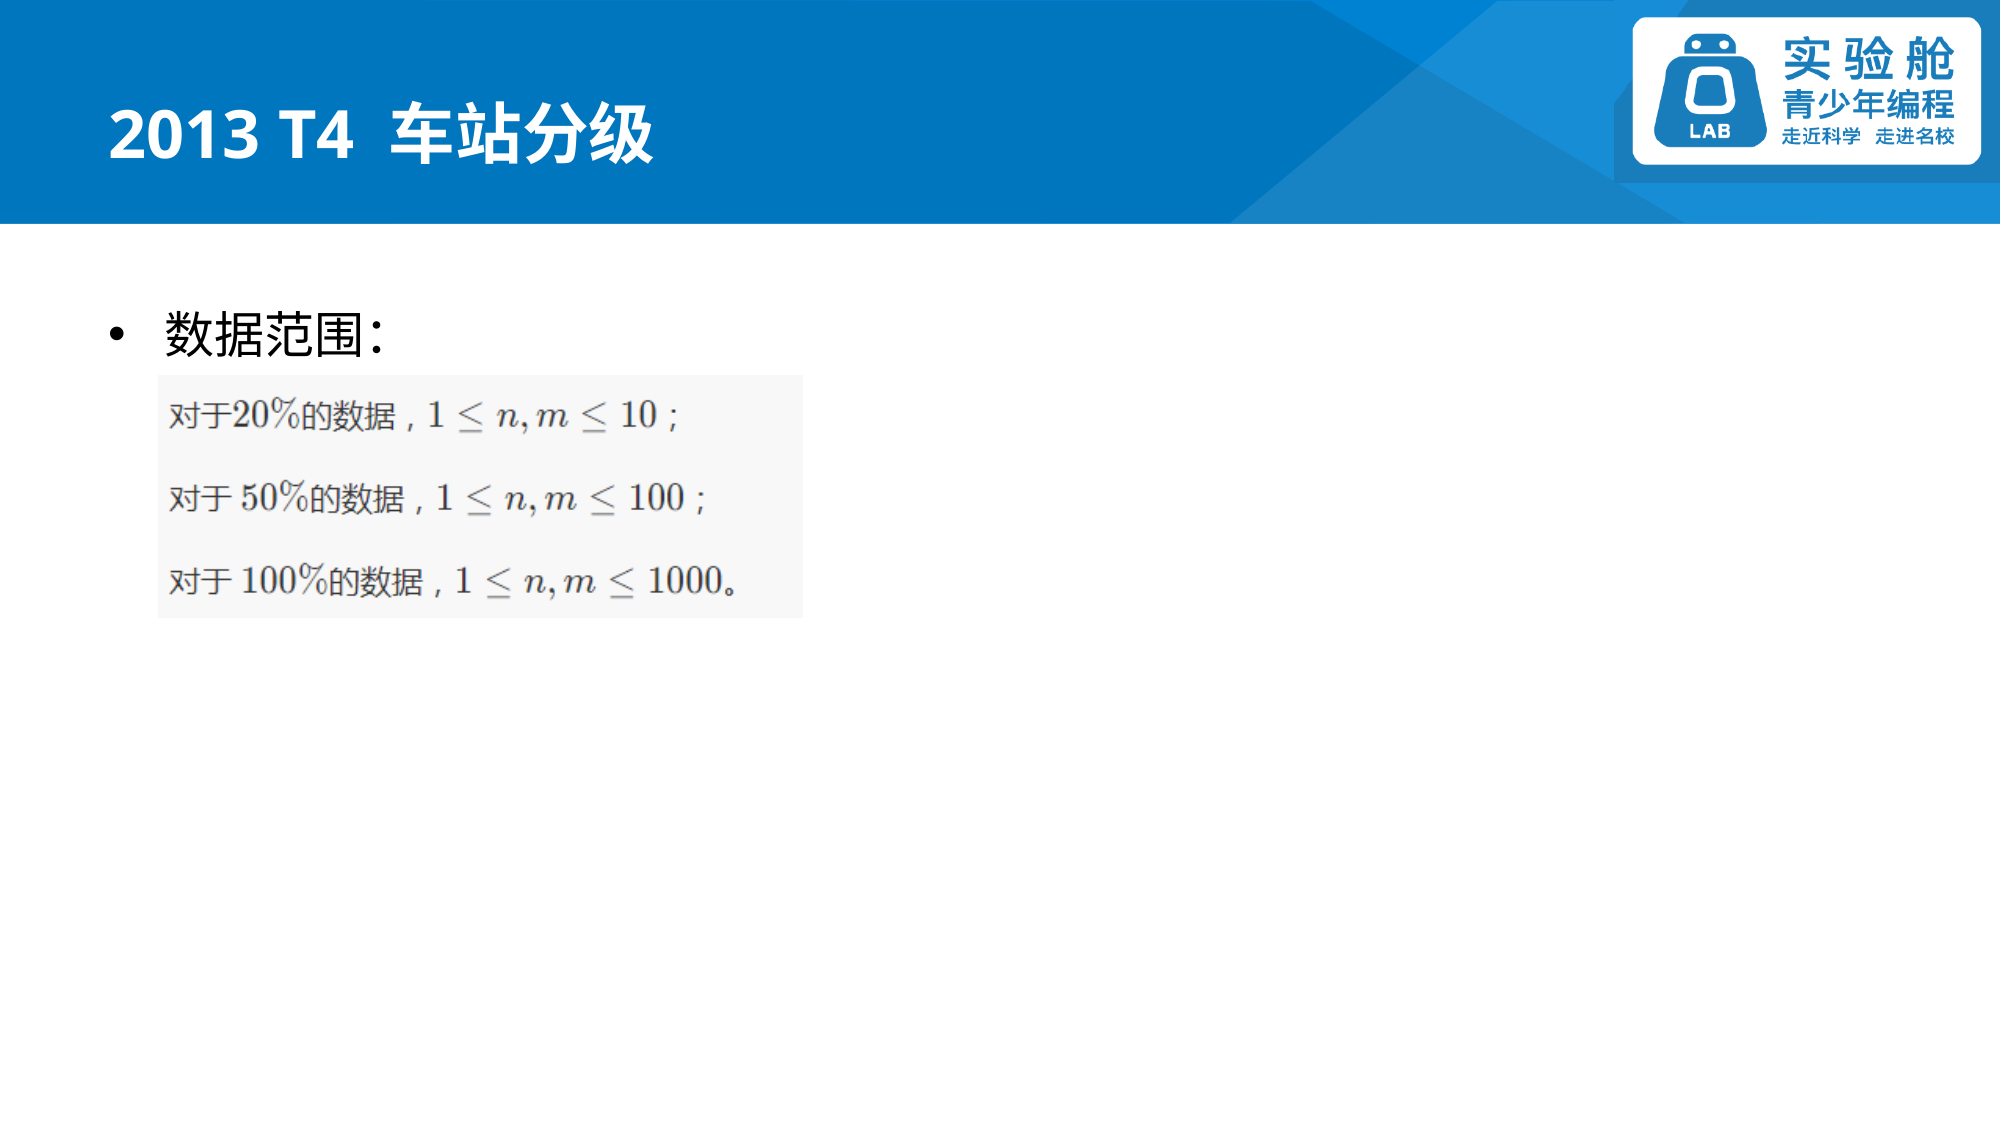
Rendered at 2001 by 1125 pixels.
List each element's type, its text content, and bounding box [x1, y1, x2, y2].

picture [1614, 0, 2000, 183]
list 数据范围： [93, 265, 1107, 1031]
list 2013 T4 车站分级 [93, 93, 1907, 186]
picture [157, 374, 804, 618]
